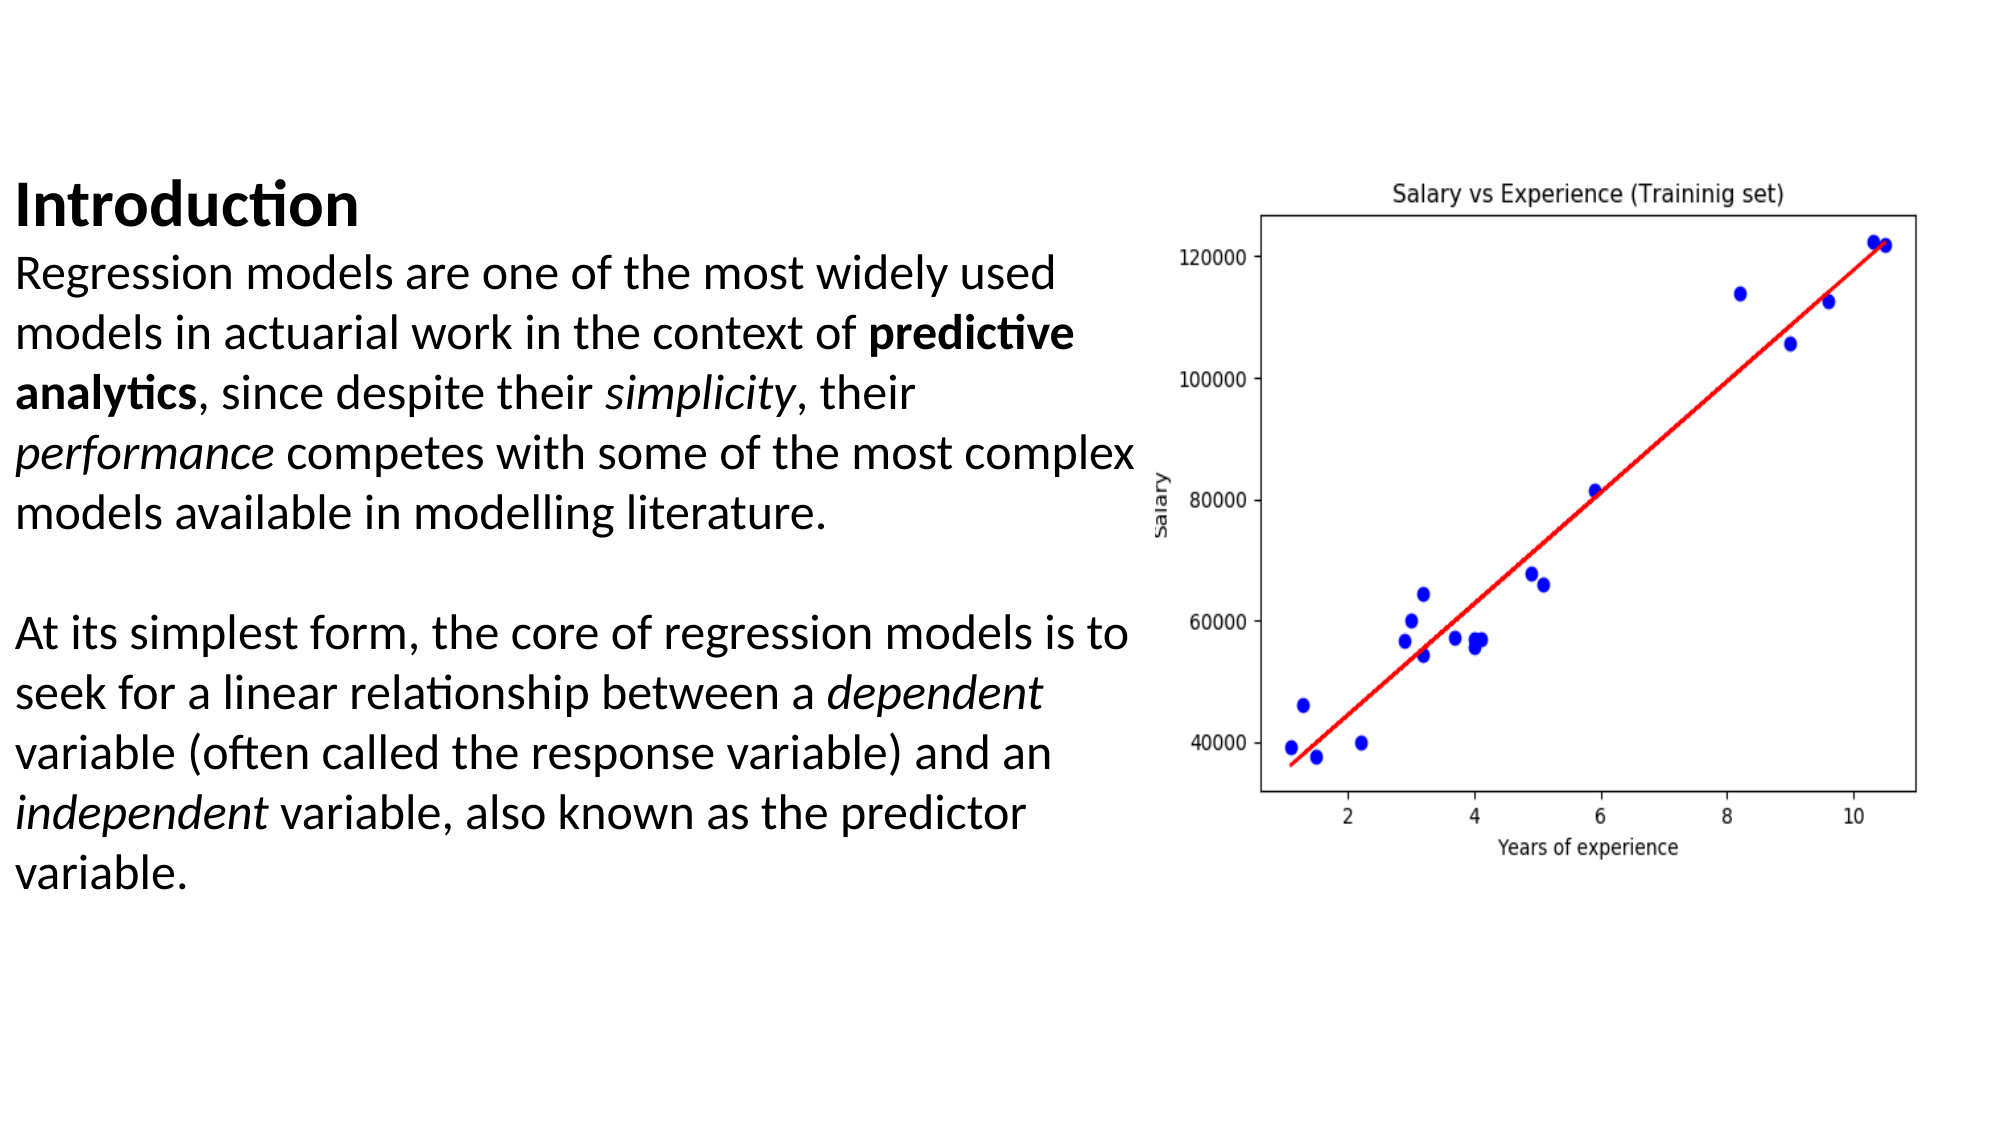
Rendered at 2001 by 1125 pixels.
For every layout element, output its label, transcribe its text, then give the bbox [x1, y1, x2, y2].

picture [1154, 126, 2000, 874]
text_box Introduction Regression models are one of the most widely used models in actuarial work in the context of predictive analytics, since despite their simplicity, their performance competes with some of the most complex models available in modelling literature. At its simplest form, the core of regression models is to seek for a linear relationship between a dependent variable (often called the response variable) and an independent variable, also known as the predictor variable. [0, 152, 1155, 907]
